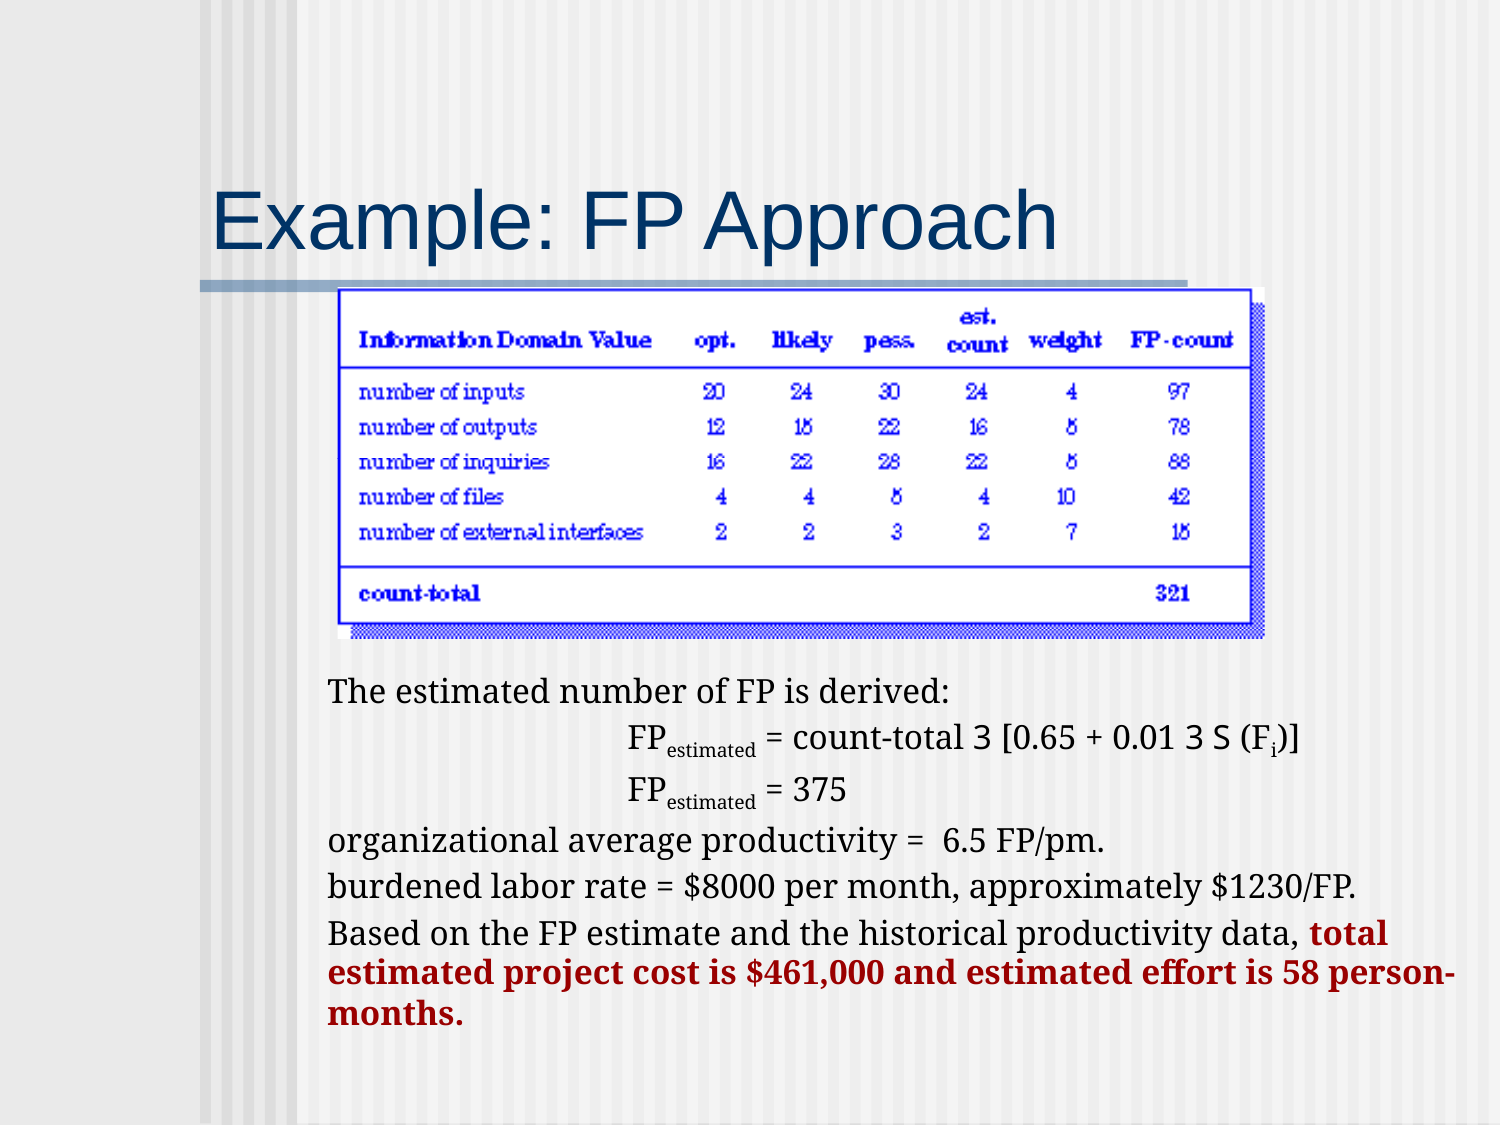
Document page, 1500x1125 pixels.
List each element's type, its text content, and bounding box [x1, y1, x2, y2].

title Example: FP Approach [199, 162, 1078, 360]
picture [337, 287, 1265, 640]
text_box The estimated number of FP is derived: FPestimated = count-total 3 [0.65 + 0.01 3 S (Fi)] FPestimated = 375 organizational average productivity = 6.5 FP/pm. burdened labor rate = $8000 per month, approximately $1230/FP. Based on the FP estimate and the historical productivity data, total estimated project cost is $461,000 and estimated effort is 58 person-months. [312, 662, 1500, 1099]
